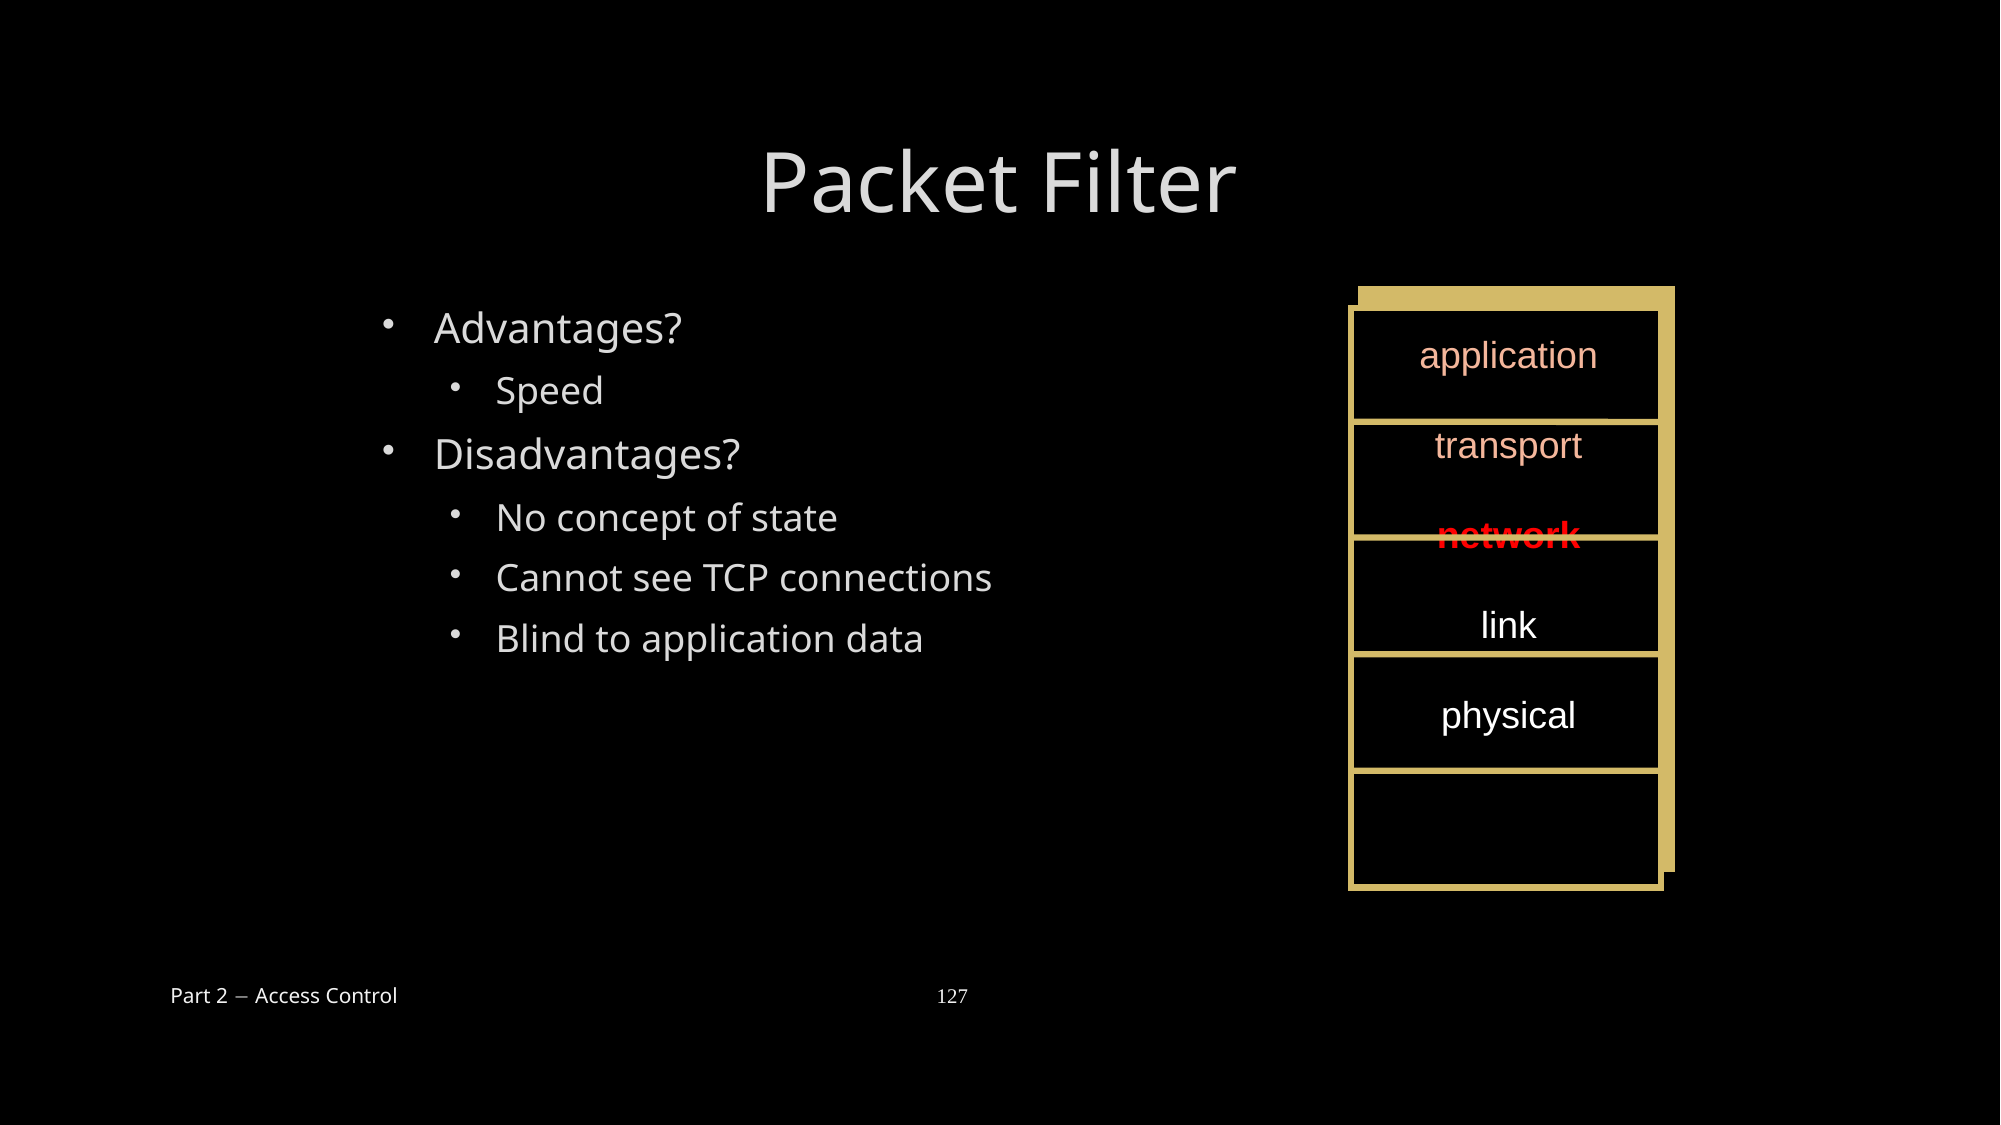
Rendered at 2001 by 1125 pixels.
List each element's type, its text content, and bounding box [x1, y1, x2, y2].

title Packet Filter [149, 99, 1849, 260]
list Advantages? Speed Disadvantages? No concept of state Cannot see TCP connections Blind to application data [362, 299, 1363, 975]
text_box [1349, 308, 1662, 888]
footer Part 2  Access Control 127 [149, 965, 1245, 1025]
text_box [1361, 289, 1672, 869]
